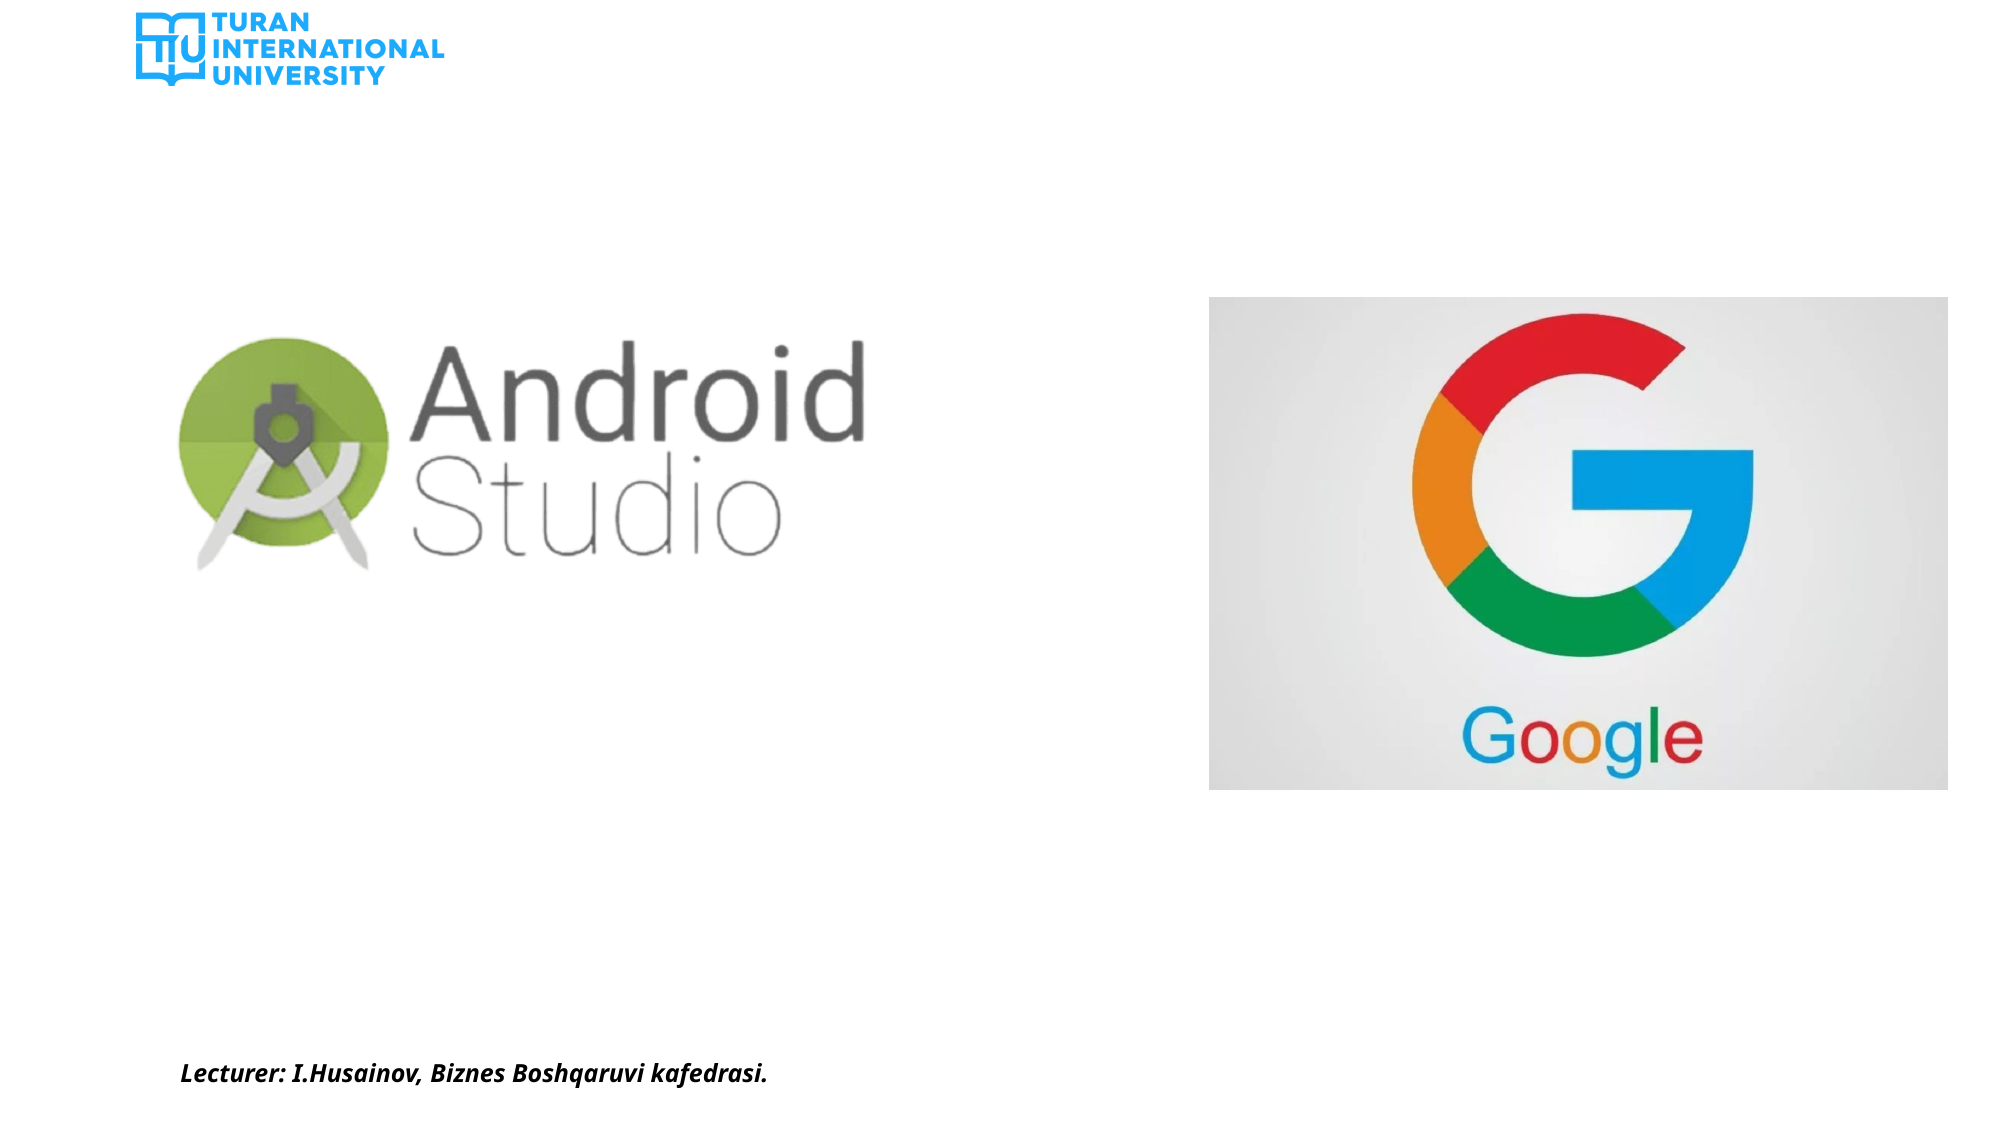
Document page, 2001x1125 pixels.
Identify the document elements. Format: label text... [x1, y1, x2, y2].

picture [132, 0, 450, 112]
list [120, 296, 942, 617]
picture [1208, 296, 1949, 790]
footer Lecturer: I.Husainov, Biznes Boshqaruvi kafedrasi. [137, 1042, 813, 1103]
